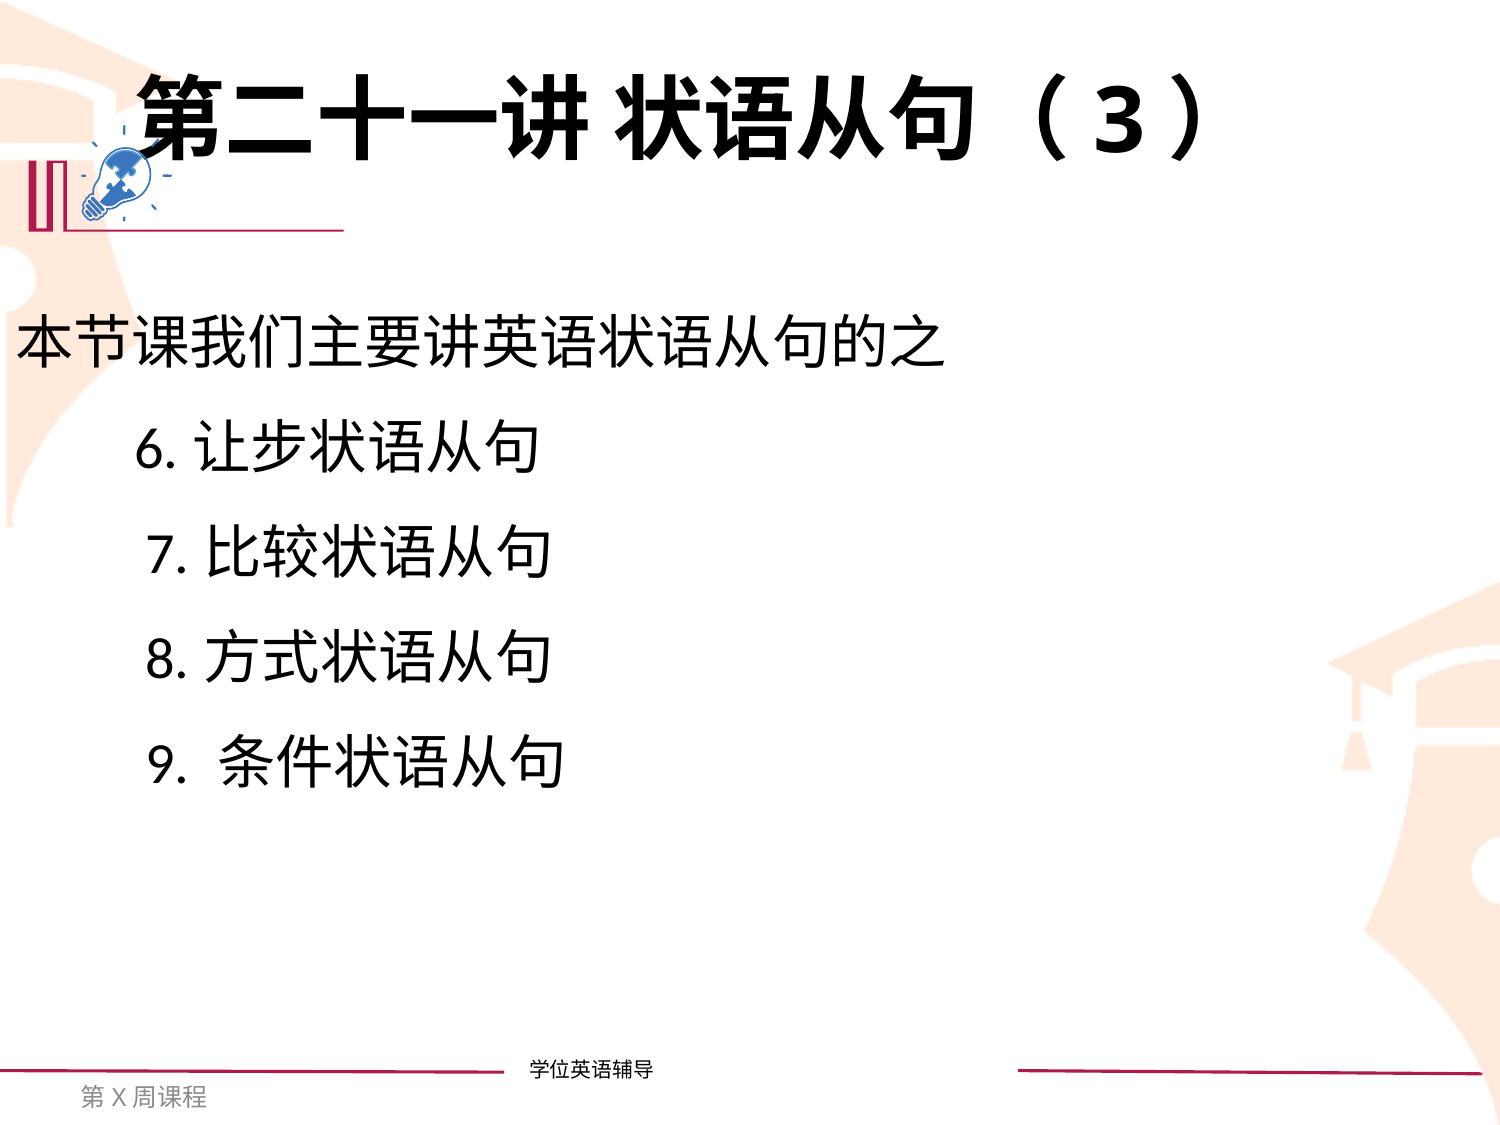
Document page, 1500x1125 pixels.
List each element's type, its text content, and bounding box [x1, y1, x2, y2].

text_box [81, 125, 172, 222]
list 本节课我们主要讲英语状语从句的之 6.让步状语从句 7.比较状语从句 8.方式状语从句 9. 条件状语从句 [0, 262, 1350, 866]
title 第二十一讲 状语从句（3） [0, 45, 1350, 233]
